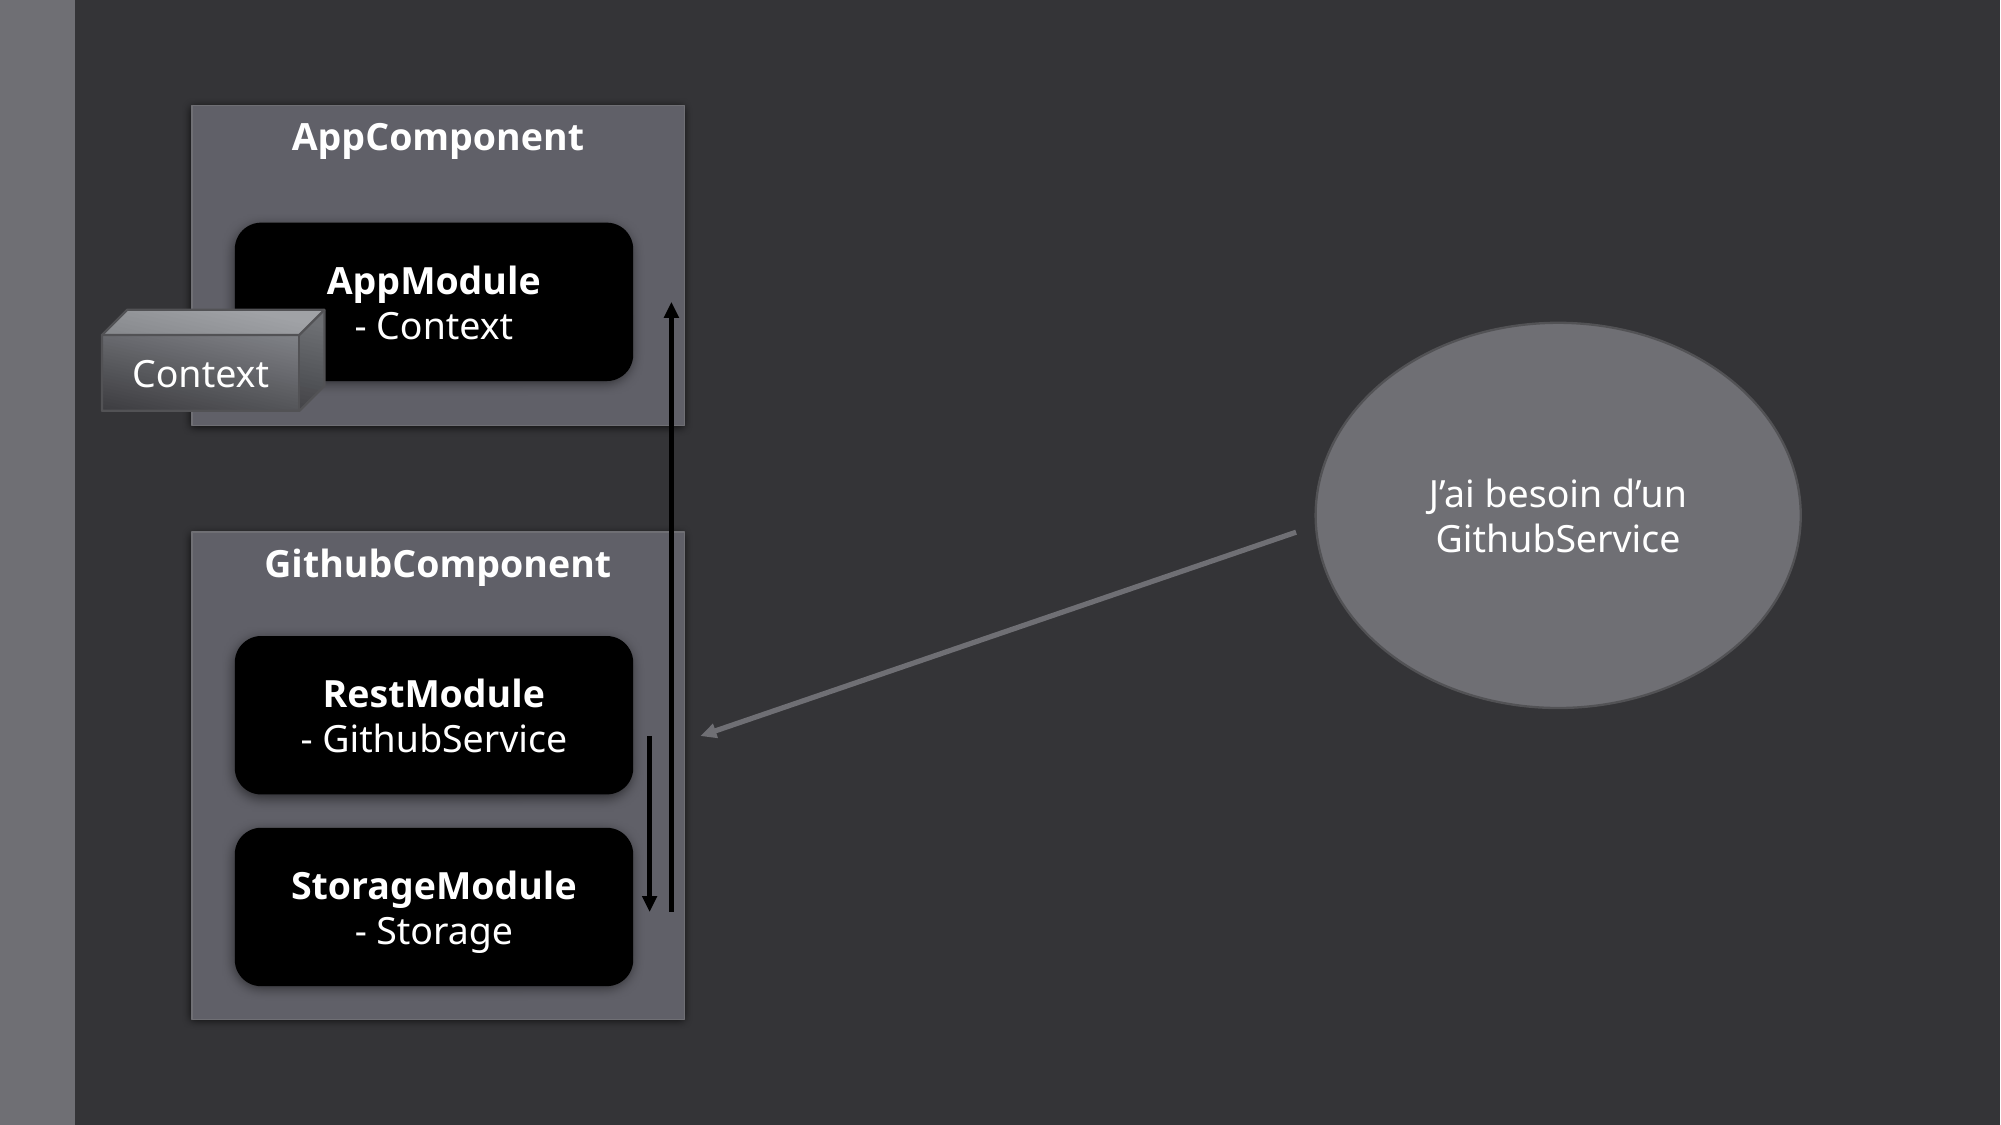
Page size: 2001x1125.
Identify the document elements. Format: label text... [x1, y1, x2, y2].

text_box GithubComponent [191, 532, 664, 592]
text_box StorageModule - Storage [234, 827, 634, 987]
text_box AppComponent [191, 105, 685, 166]
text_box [700, 531, 1297, 737]
text_box [191, 166, 685, 426]
text_box RestModule - GithubService [234, 636, 634, 795]
text_box AppModule - Context [234, 222, 634, 382]
text_box [191, 592, 685, 1020]
text_box Context [100, 308, 326, 412]
text_box J’ai besoin d’un GithubService [1314, 321, 1802, 710]
text_box GithubComponent [678, 532, 685, 592]
